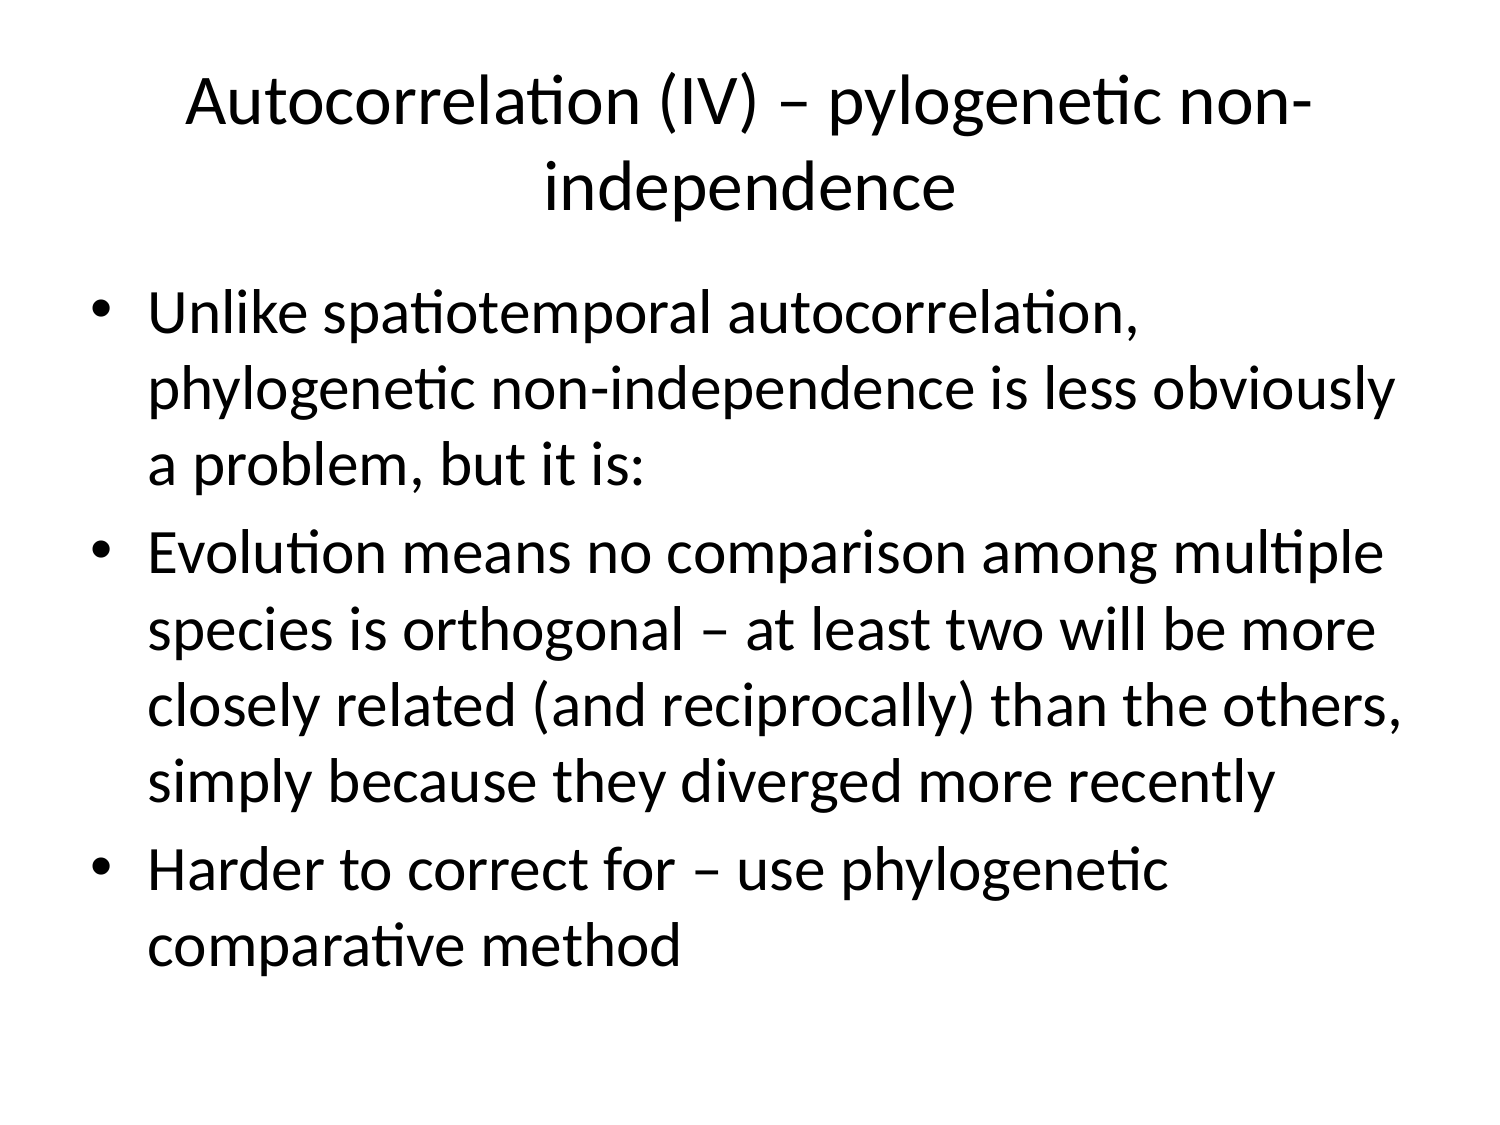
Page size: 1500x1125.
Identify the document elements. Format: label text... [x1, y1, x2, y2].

title Autocorrelation (IV) – pylogenetic non-independence [75, 45, 1425, 233]
list Unlike spatiotemporal autocorrelation, phylogenetic non-independence is less obviously a problem, but it is: Evolution means no comparison among multiple species is orthogonal – at least two will be more closely related (and reciprocally) than the others, simply because they diverged more recently Harder to correct for – use phylogenetic comparative method [75, 262, 1425, 1005]
